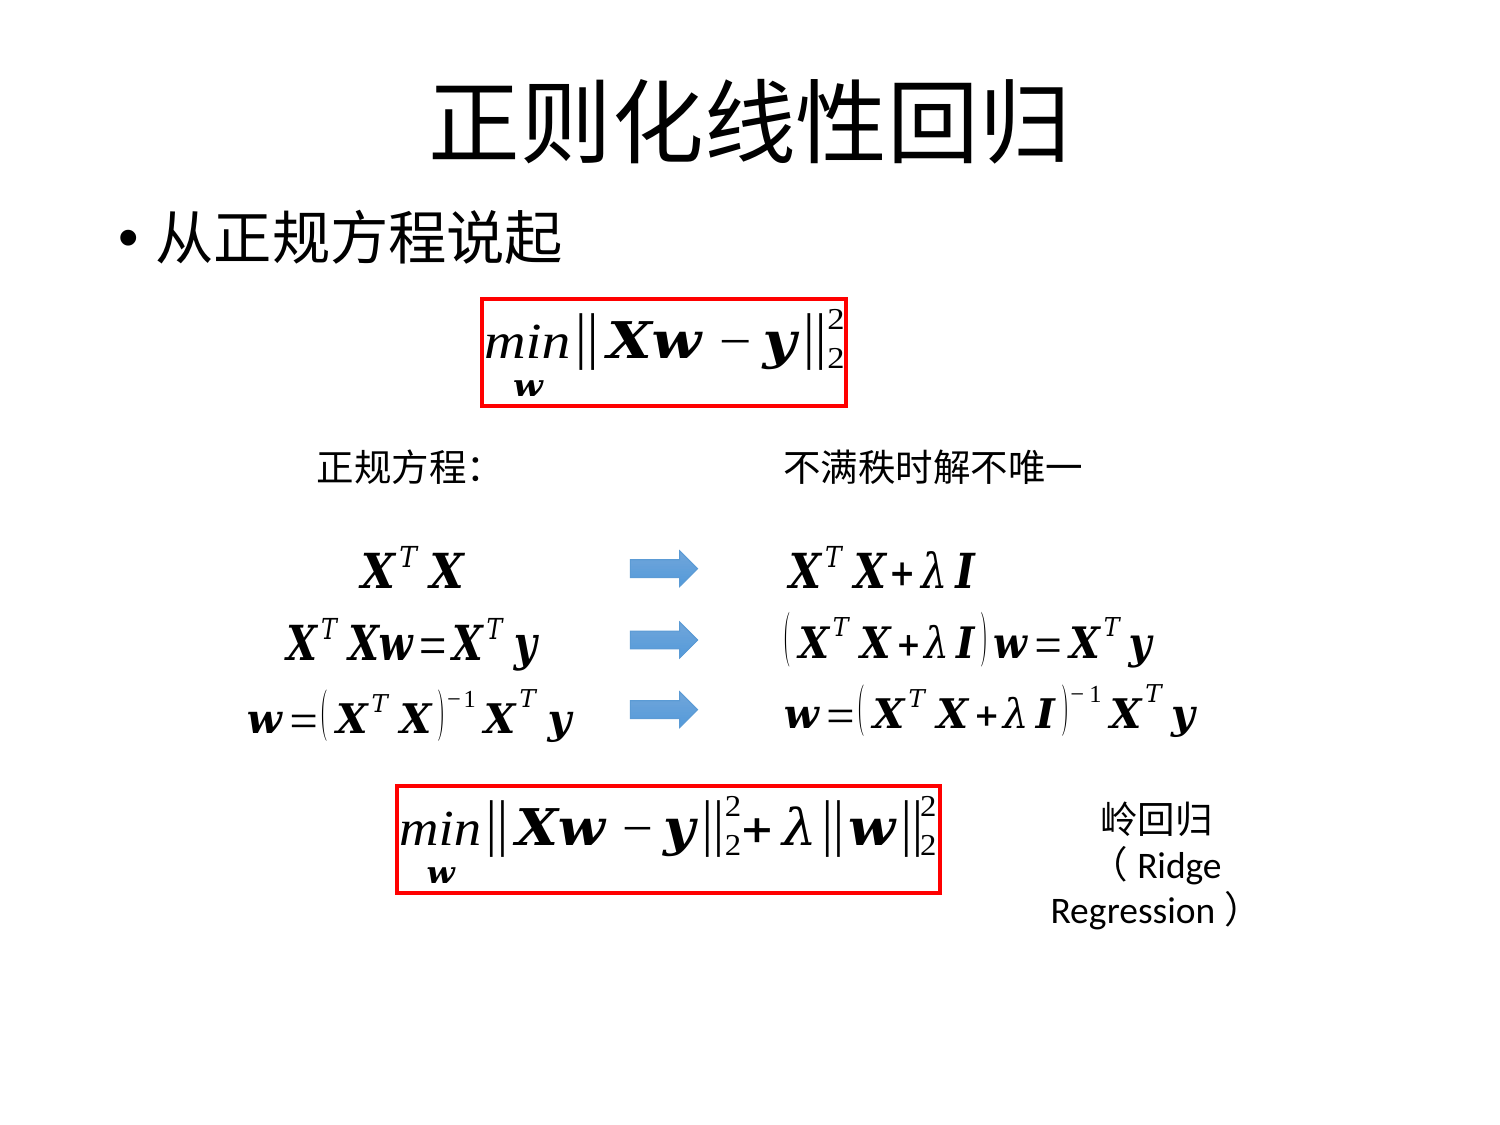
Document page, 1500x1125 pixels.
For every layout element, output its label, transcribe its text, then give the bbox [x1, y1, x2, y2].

text_box 岭回归 （Ridge Regression） [991, 788, 1322, 938]
title 正则化线性回归 [103, 18, 1397, 201]
text_box [629, 690, 699, 729]
list 从正规方程说起 [103, 201, 1397, 283]
text_box [629, 549, 699, 588]
text_box [629, 620, 699, 660]
